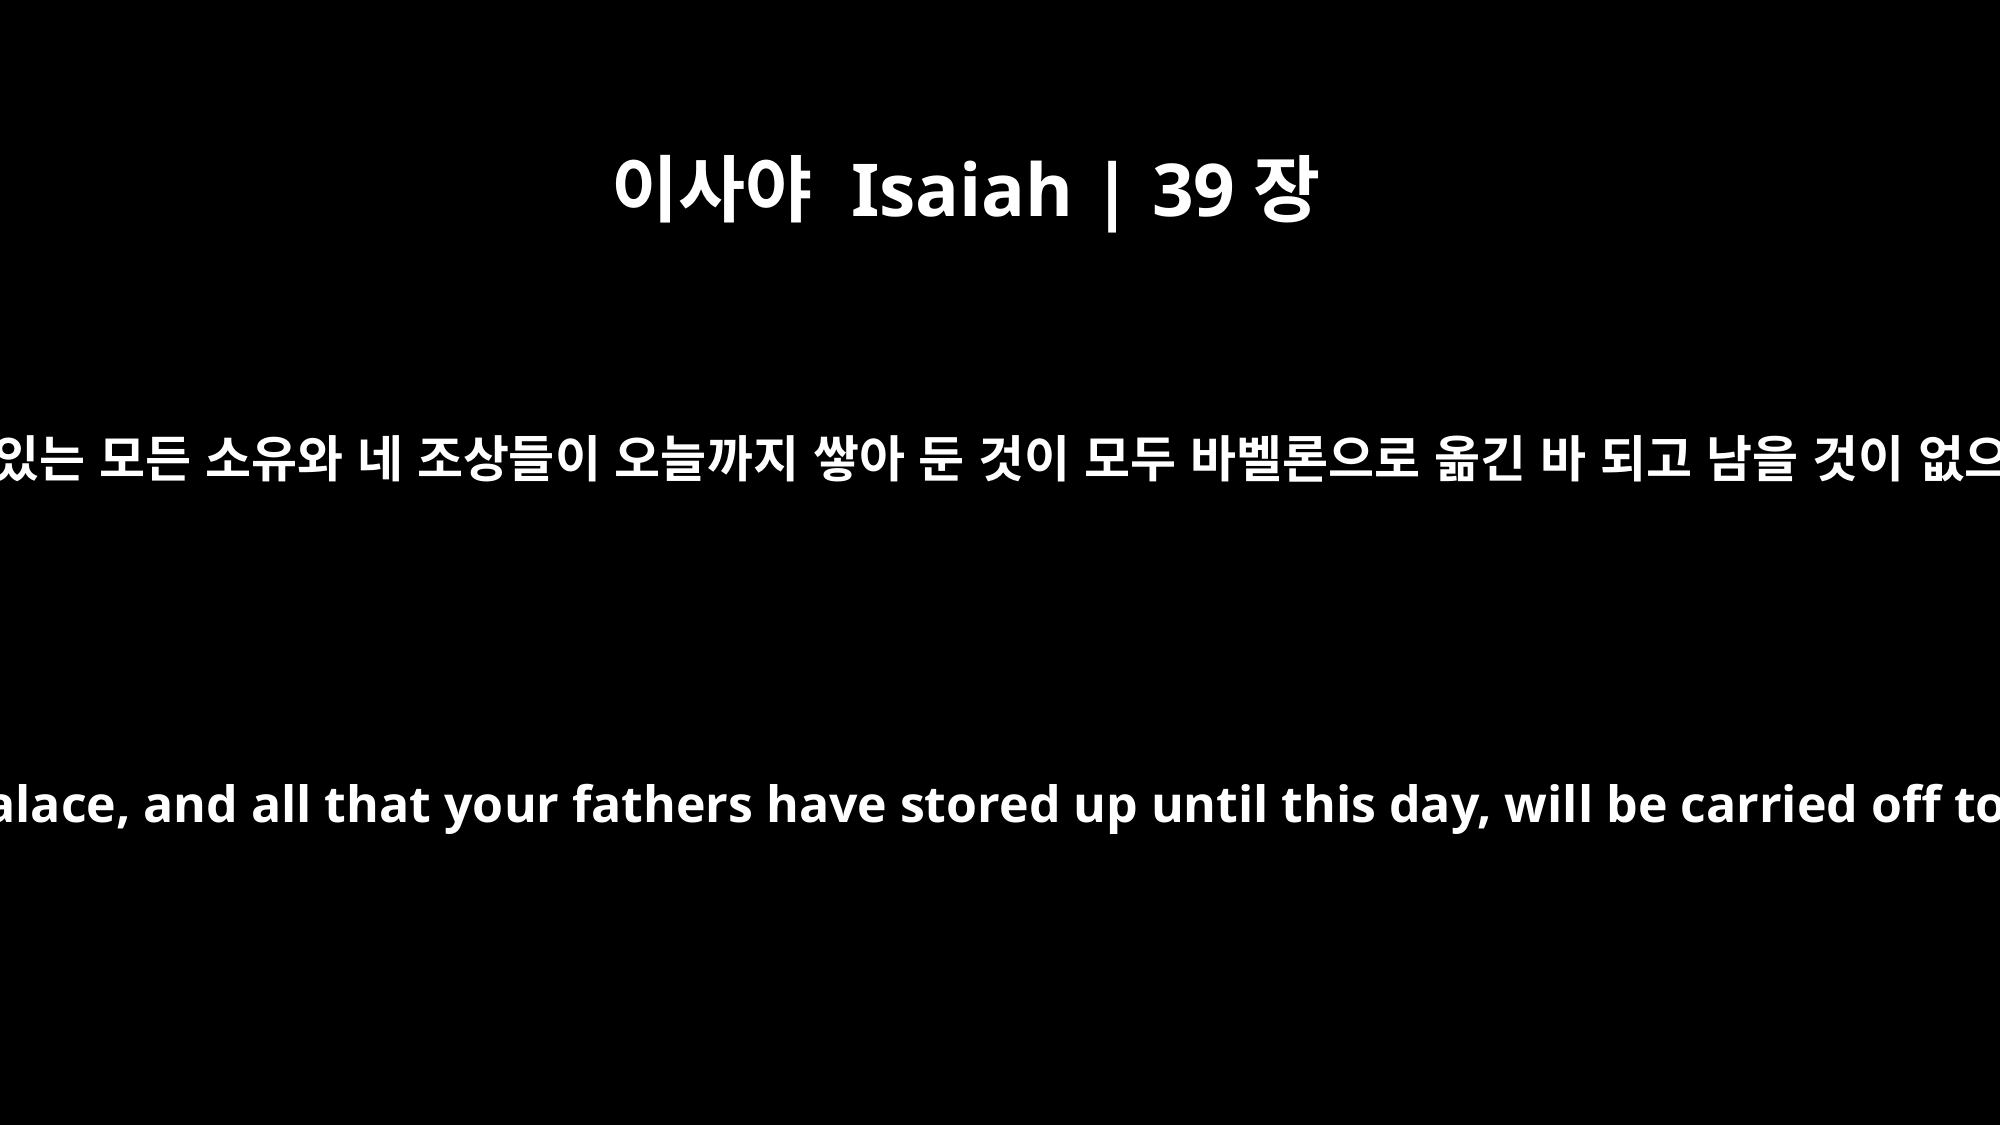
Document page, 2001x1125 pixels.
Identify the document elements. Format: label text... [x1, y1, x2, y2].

text_box The time will surely come when everything in your palace, and all that your fathers have stored up until this day, will be carried off to Babylon. Nothing will be left, says the LORD. [0, 764, 2000, 840]
text_box 6 보라 날이 이르리니 네 집에 있는 모든 소유와 네 조상들이 오늘까지 쌓아 둔 것이 모두 바벨론으로 옮긴 바 되고 남을 것이 없으리라 여호와의 말이니라 [0, 359, 2000, 495]
text_box 이사야 Isaiah | 39장 [596, 136, 1336, 239]
